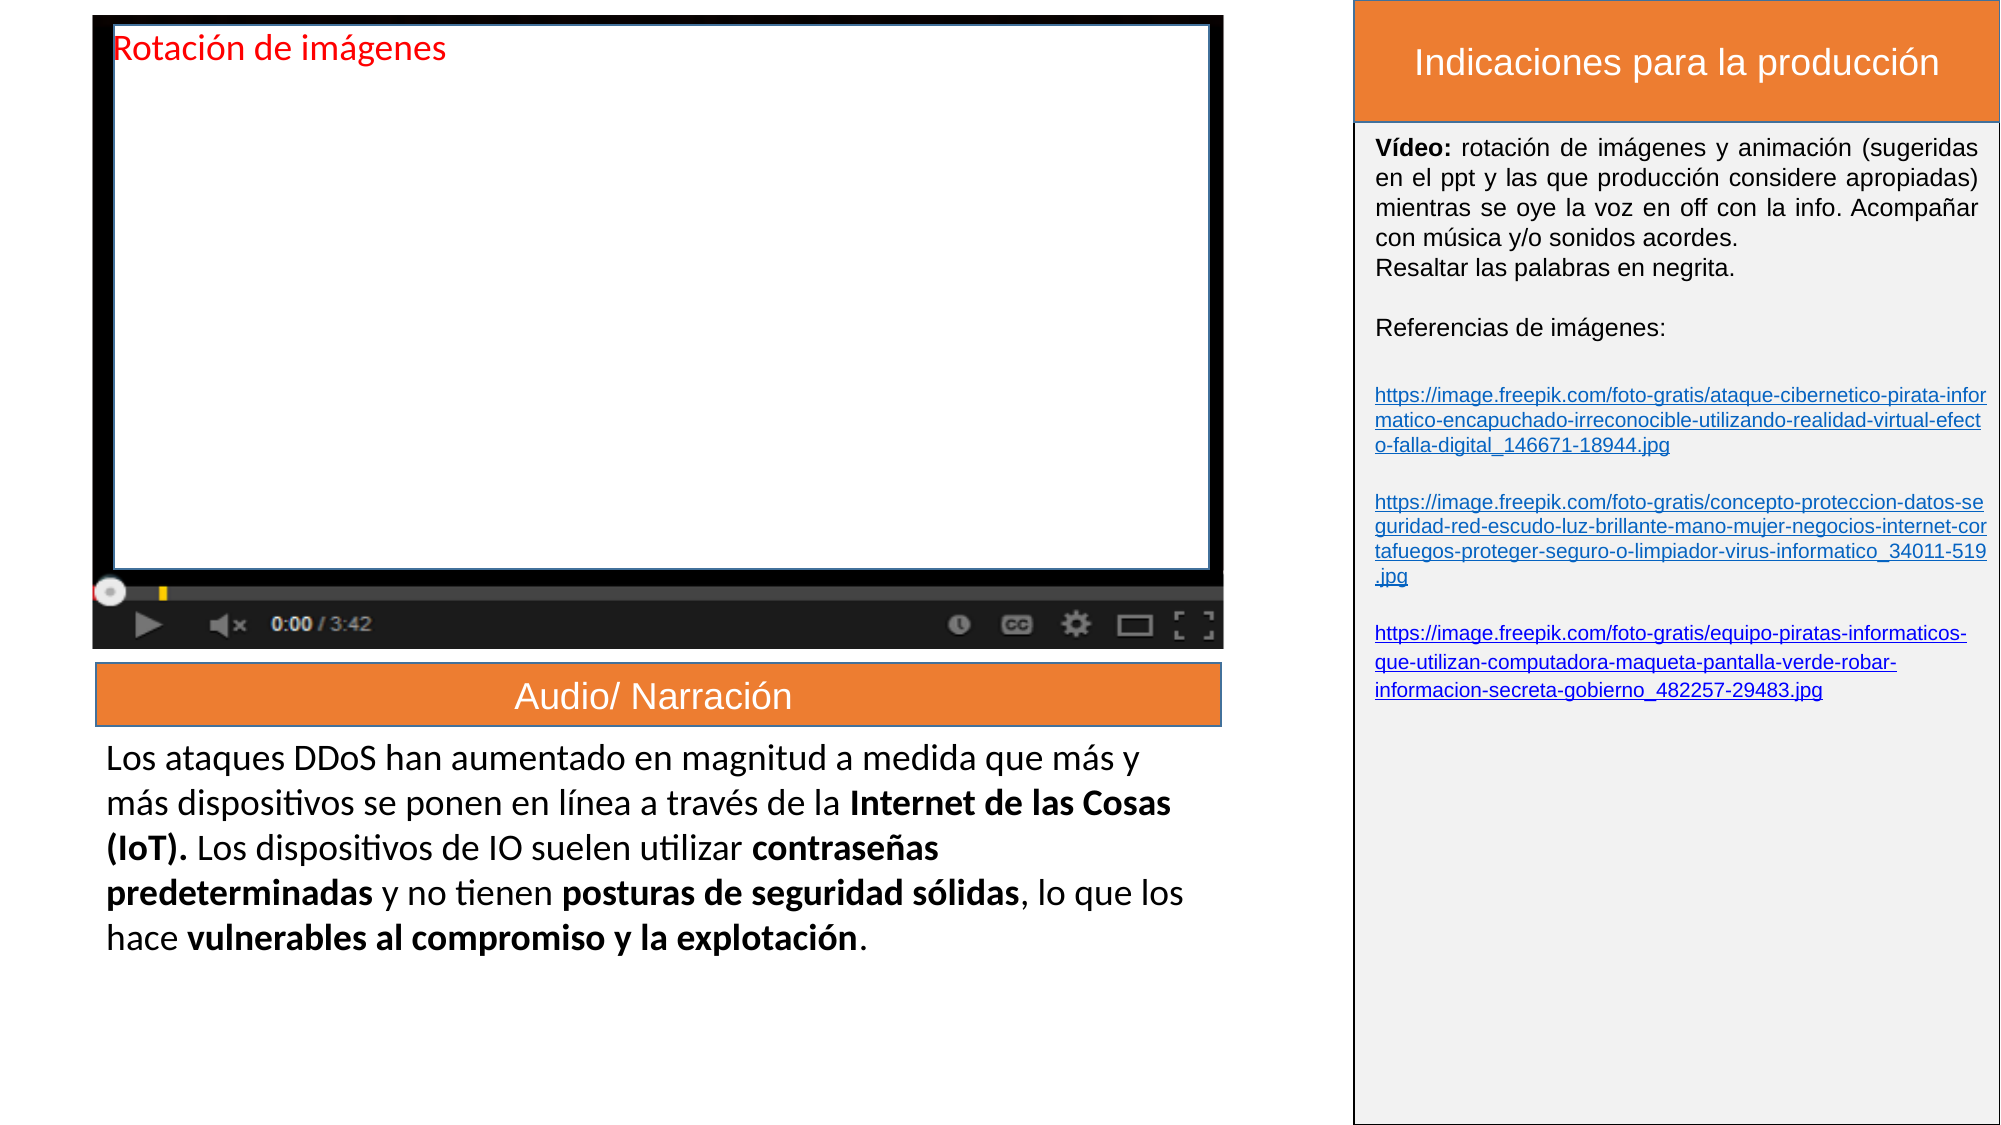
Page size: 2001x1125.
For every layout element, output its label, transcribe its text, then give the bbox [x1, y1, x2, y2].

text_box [91, 15, 1226, 649]
text_box Vídeo: rotación de imágenes y animación (sugeridas en el ppt y las que producción considere apropiadas) mientras se oye la voz en off con la info. Acompañar con música y/o sonidos acordes. Resaltar las palabras en negrita. Referencias de imágenes: [1360, 124, 1995, 334]
text_box Los ataques DDoS han aumentado en magnitud a medida que más y más dispositivos se ponen en línea a través de la Internet de las Cosas (IoT). Los dispositivos de IO suelen utilizar contraseñas predeterminadas y no tienen posturas de seguridad sólidas, lo que los hace vulnerables al compromiso y la explotación. [91, 725, 1222, 966]
text_box Indicaciones para la producción [1353, 0, 2000, 122]
text_box Audio/ Narración [96, 662, 1222, 725]
text_box https://image.freepik.com/foto-gratis/ataque-cibernetico-pirata-informatico-encapuchado-irreconocible-utilizando-realidad-virtual-efecto-falla-digital_146671-18944.jpg https://image.freepik.com/foto-gratis/concepto-proteccion-datos-seguridad-red-escudo-luz-brillante-mano-mujer-negocios-internet-cortafuegos-proteger-seguro-o-limpiador-virus-informatico_34011-519.jpg https://image.freepik.com/foto-gratis/equipo-piratas-informaticos-que-utilizan-computadora-maqueta-pantalla-verde-robar-informacion-secreta-gobierno_482257-29483.jpg [1360, 370, 2000, 702]
text_box [1353, 122, 2000, 1125]
